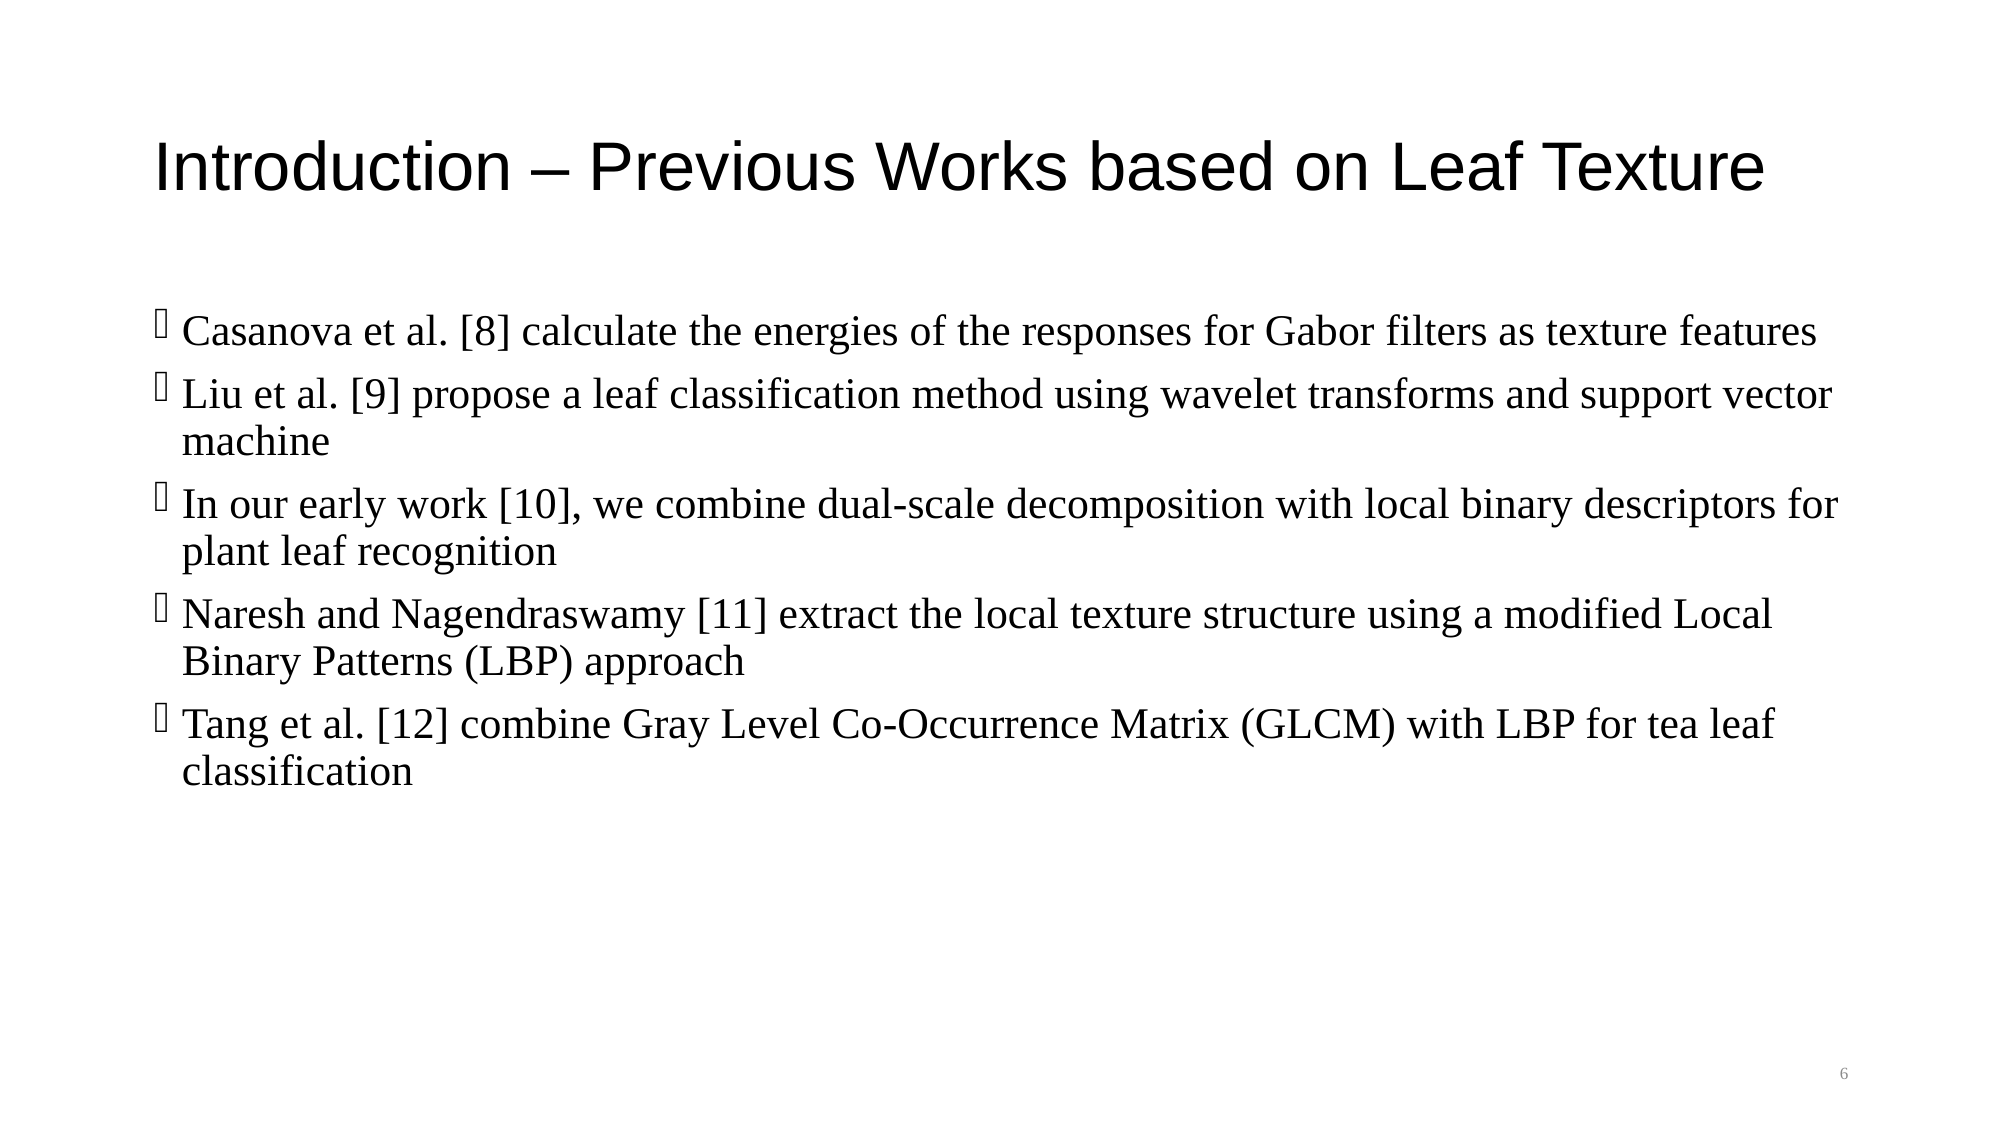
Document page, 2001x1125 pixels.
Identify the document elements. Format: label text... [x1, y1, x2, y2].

slide_number 6 [1413, 1042, 1864, 1103]
title Introduction – Previous Works based on Leaf Texture [138, 60, 1864, 278]
list Casanova et al. [8] calculate the energies of the responses for Gabor filters as texture features Liu et al. [9] propose a leaf classification method using wavelet transforms and support vector machine In our early work [10], we combine dual-scale decomposition with local binary descriptors for plant leaf recognition Naresh and Nagendraswamy [11] extract the local texture structure using a modified Local Binary Patterns (LBP) approach Tang et al. [12] combine Gray Level Co-Occurrence Matrix (GLCM) with LBP for tea leaf classification [138, 299, 1864, 1014]
